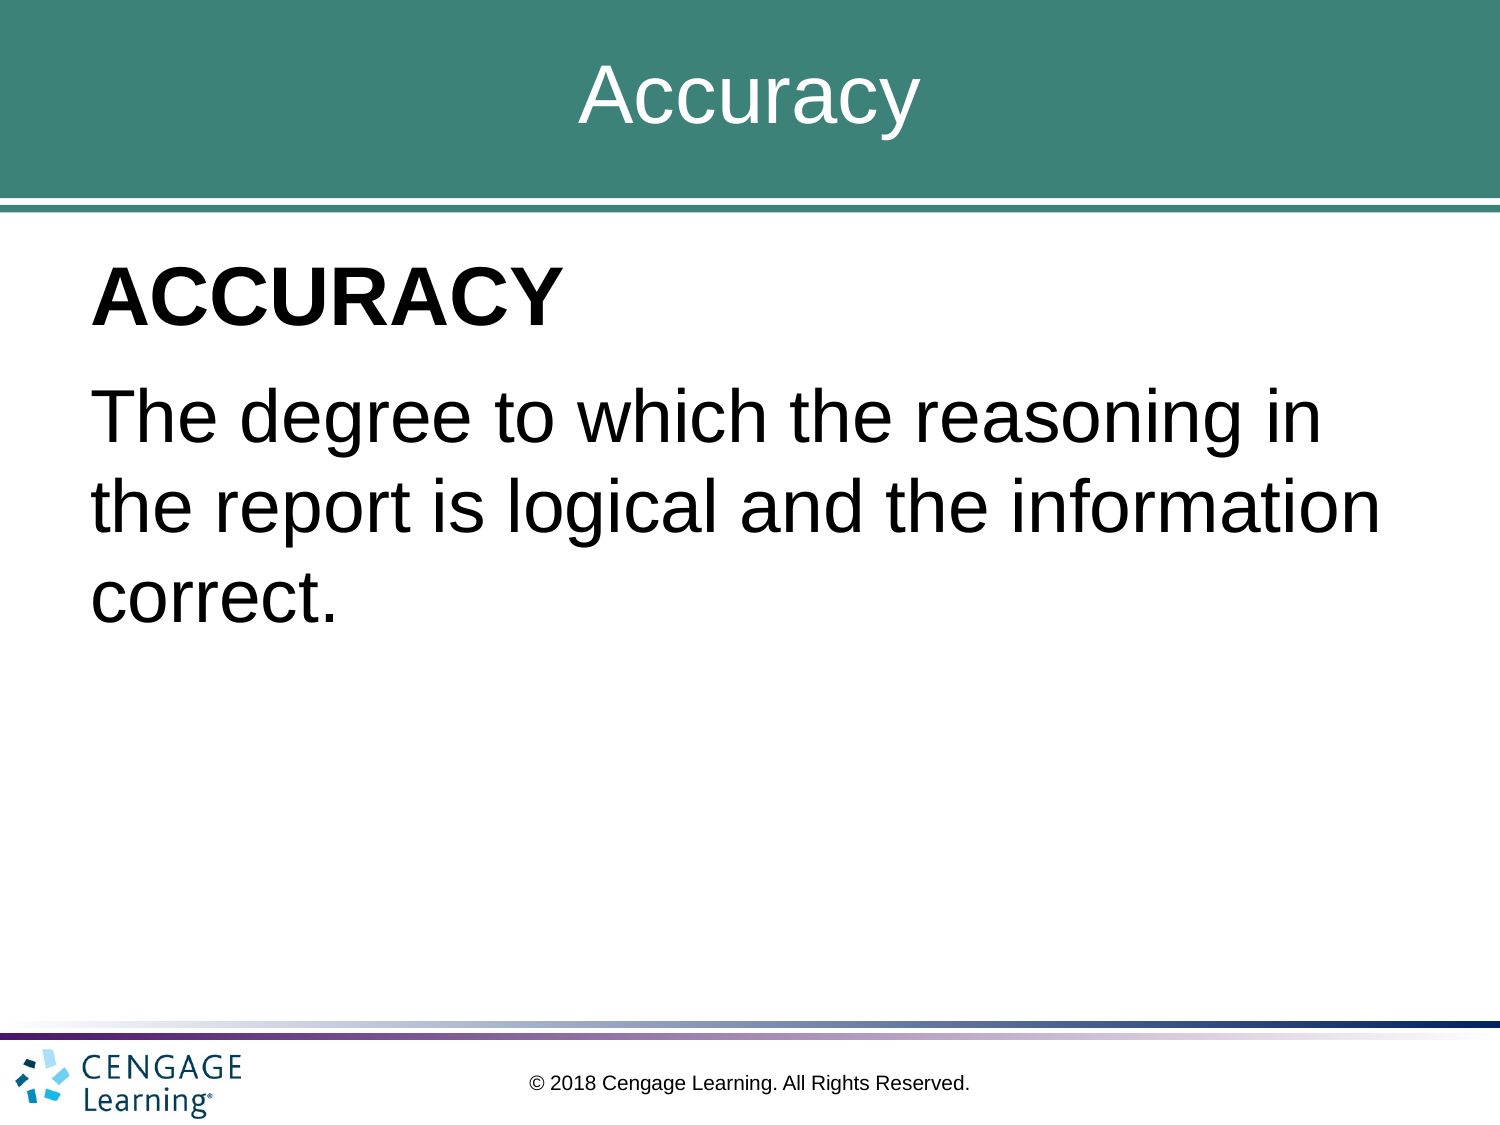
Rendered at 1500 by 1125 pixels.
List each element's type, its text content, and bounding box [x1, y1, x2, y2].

picture [15, 1049, 241, 1119]
list ACCURACY The degree to which the reasoning in the report is logical and the information correct. [74, 234, 1426, 1001]
title Accuracy [37, 0, 1463, 181]
